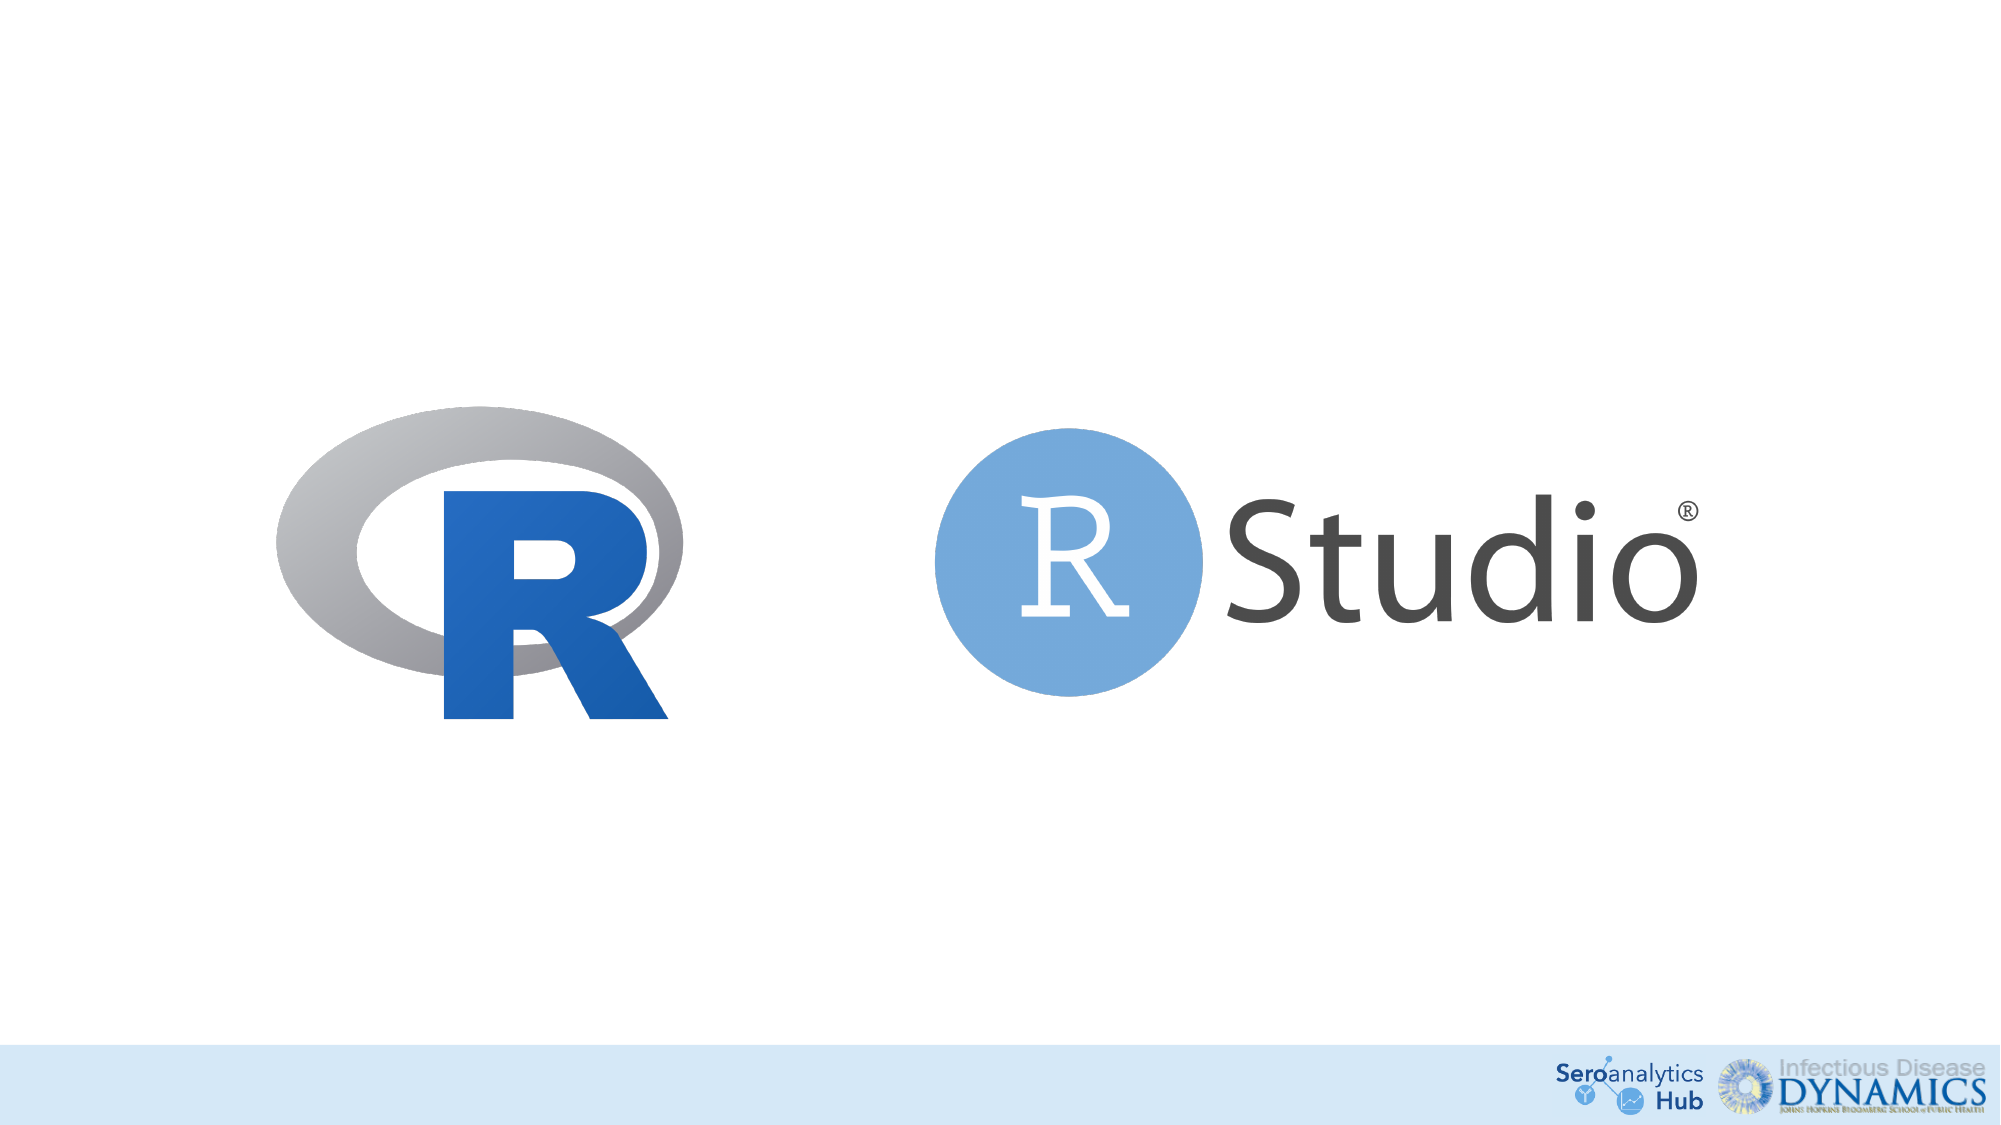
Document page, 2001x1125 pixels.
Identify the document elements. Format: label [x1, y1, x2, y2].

picture [931, 426, 1703, 699]
picture [276, 404, 684, 721]
picture [1719, 1059, 1986, 1115]
